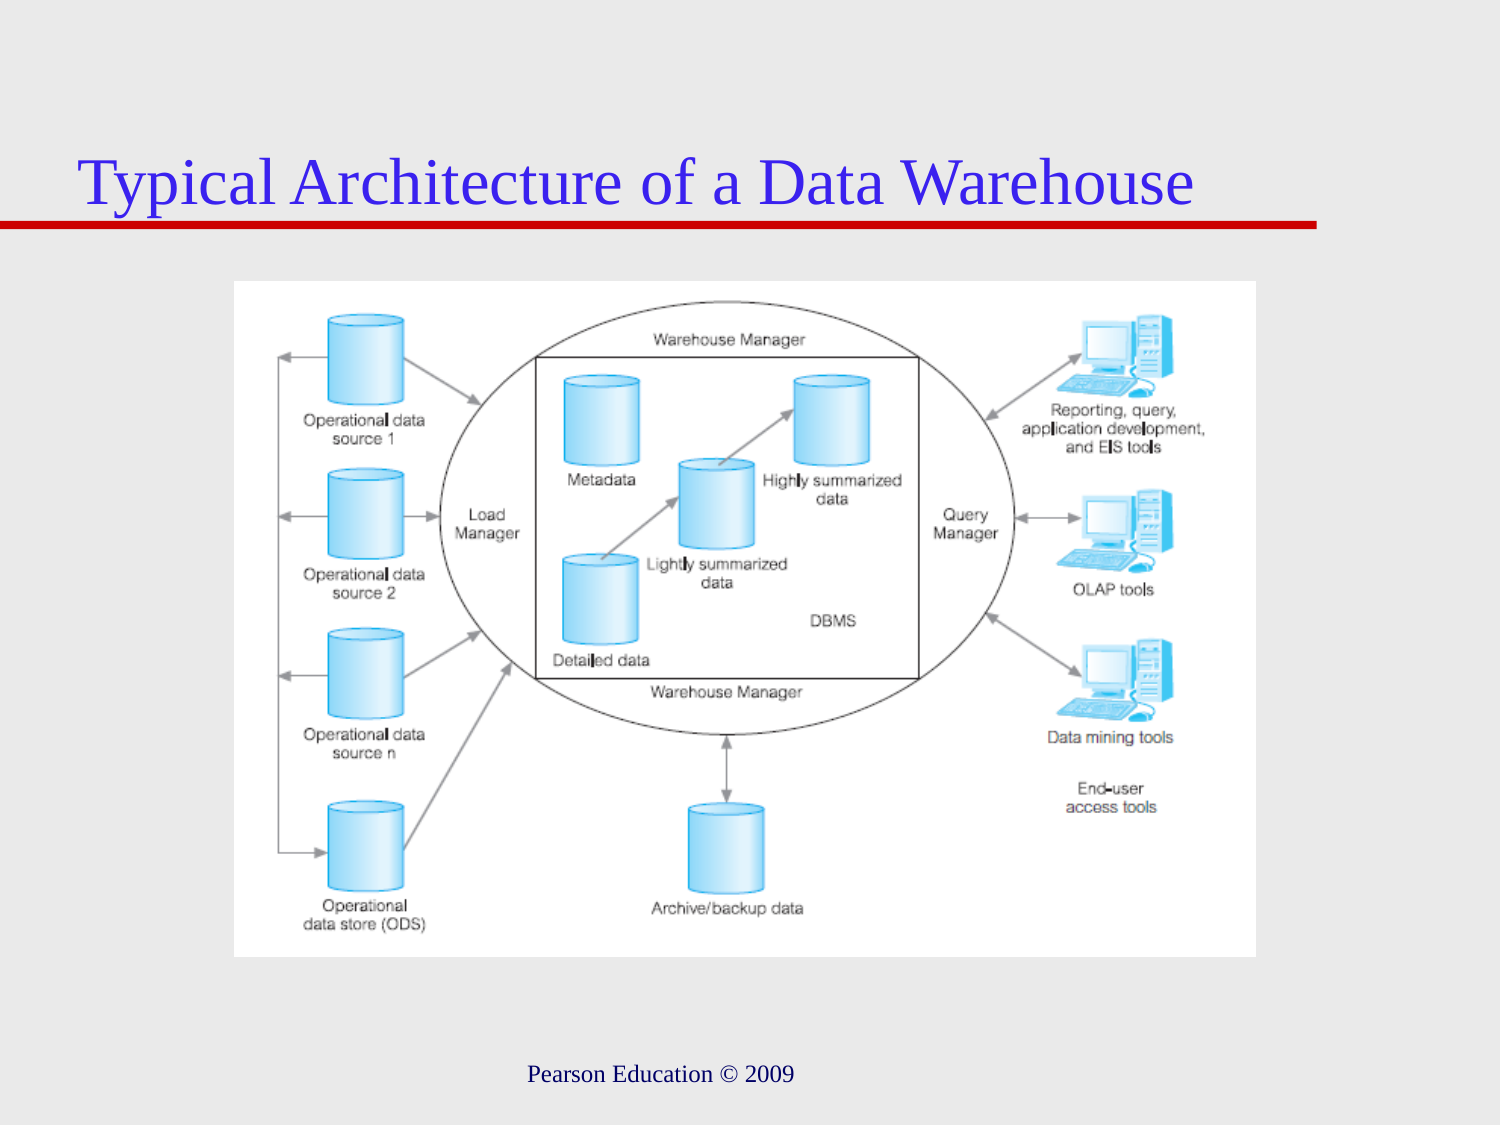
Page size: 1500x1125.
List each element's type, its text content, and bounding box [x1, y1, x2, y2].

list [234, 280, 1257, 957]
title Typical Architecture of a Data Warehouse [62, 43, 1338, 226]
